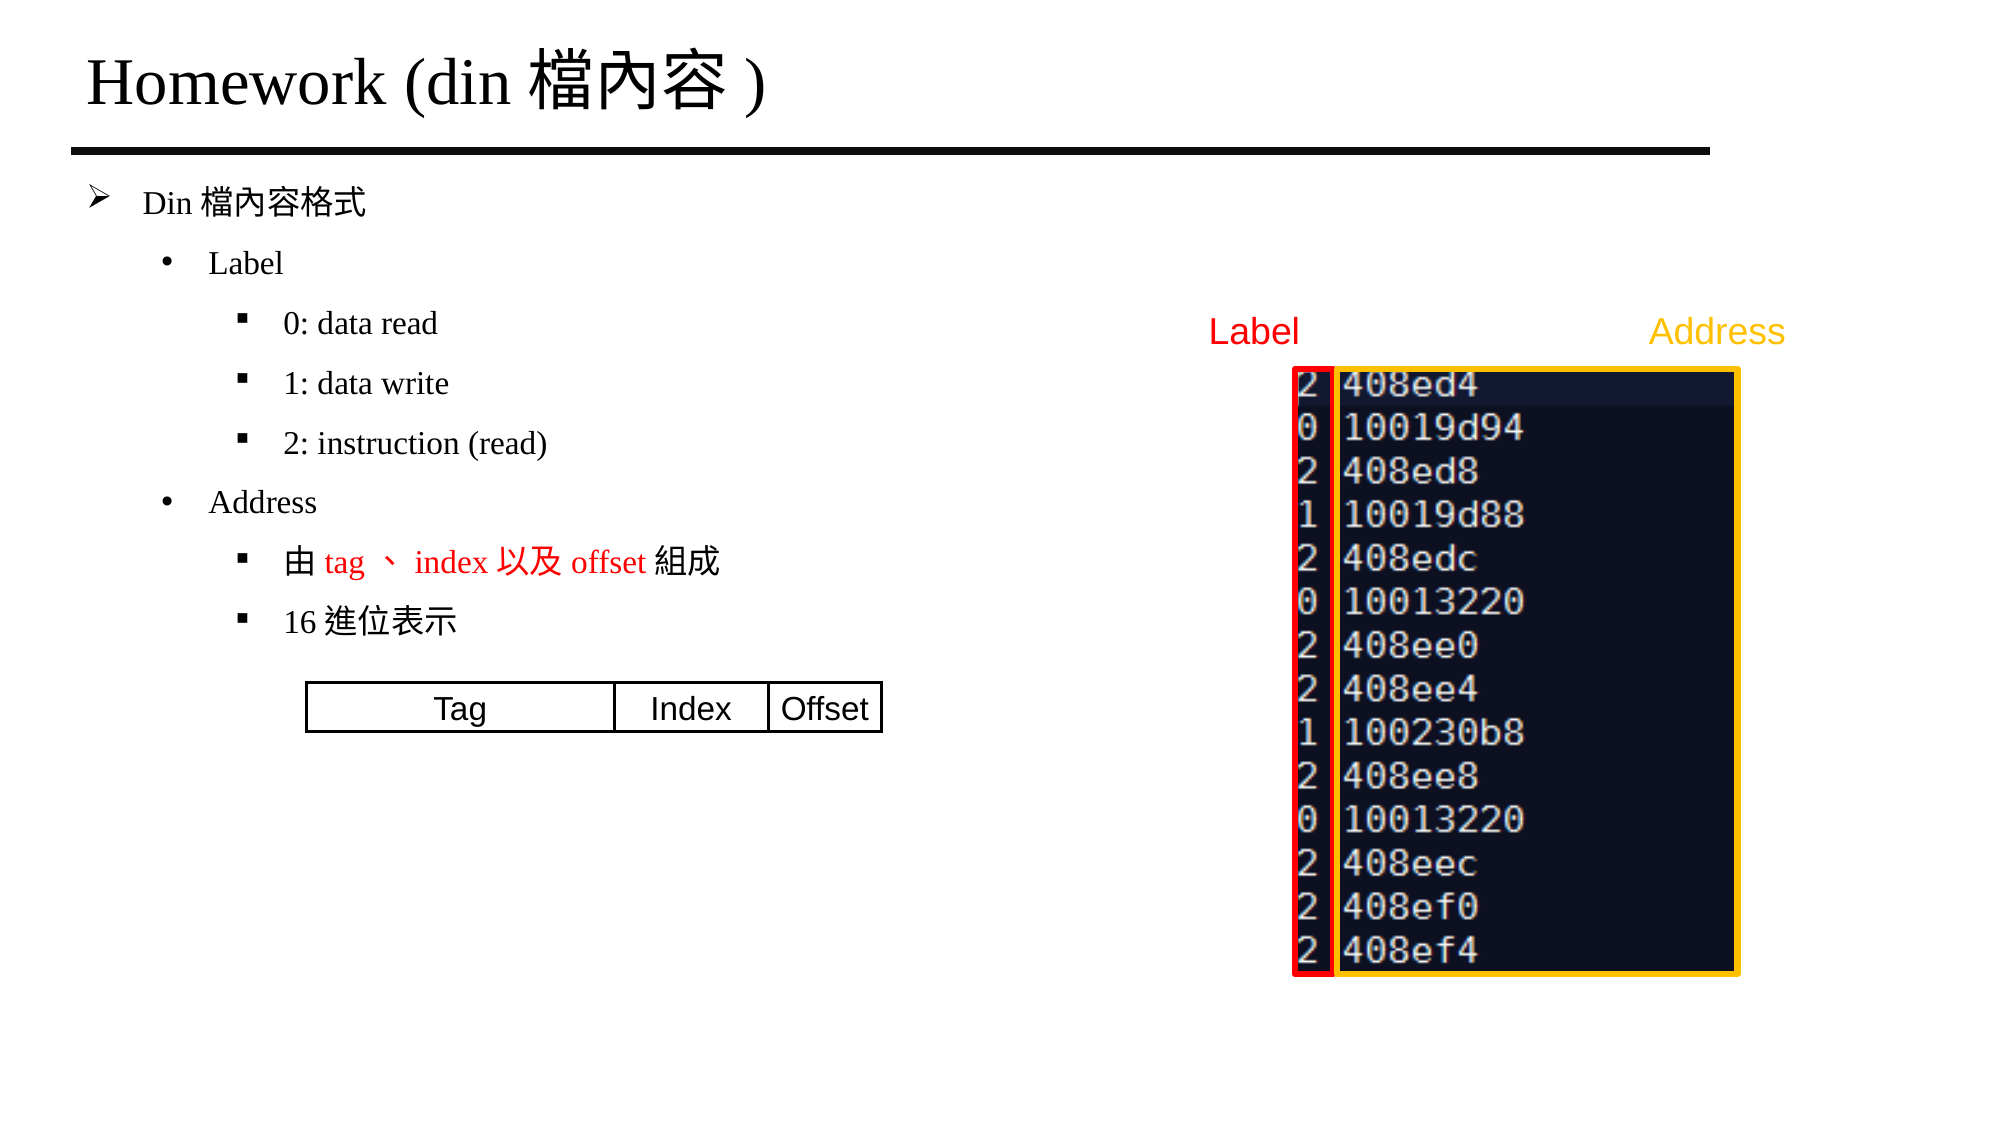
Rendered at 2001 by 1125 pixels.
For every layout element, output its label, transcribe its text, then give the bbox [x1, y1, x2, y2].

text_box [306, 682, 882, 732]
text_box Homework (din檔內容) [71, 18, 1692, 147]
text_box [1193, 299, 1871, 975]
text_box Din檔內容格式 Label 0: data read 1: data write 2: instruction (read) Address 由tag、index以及offset組成 16進位表示 [71, 153, 1710, 708]
